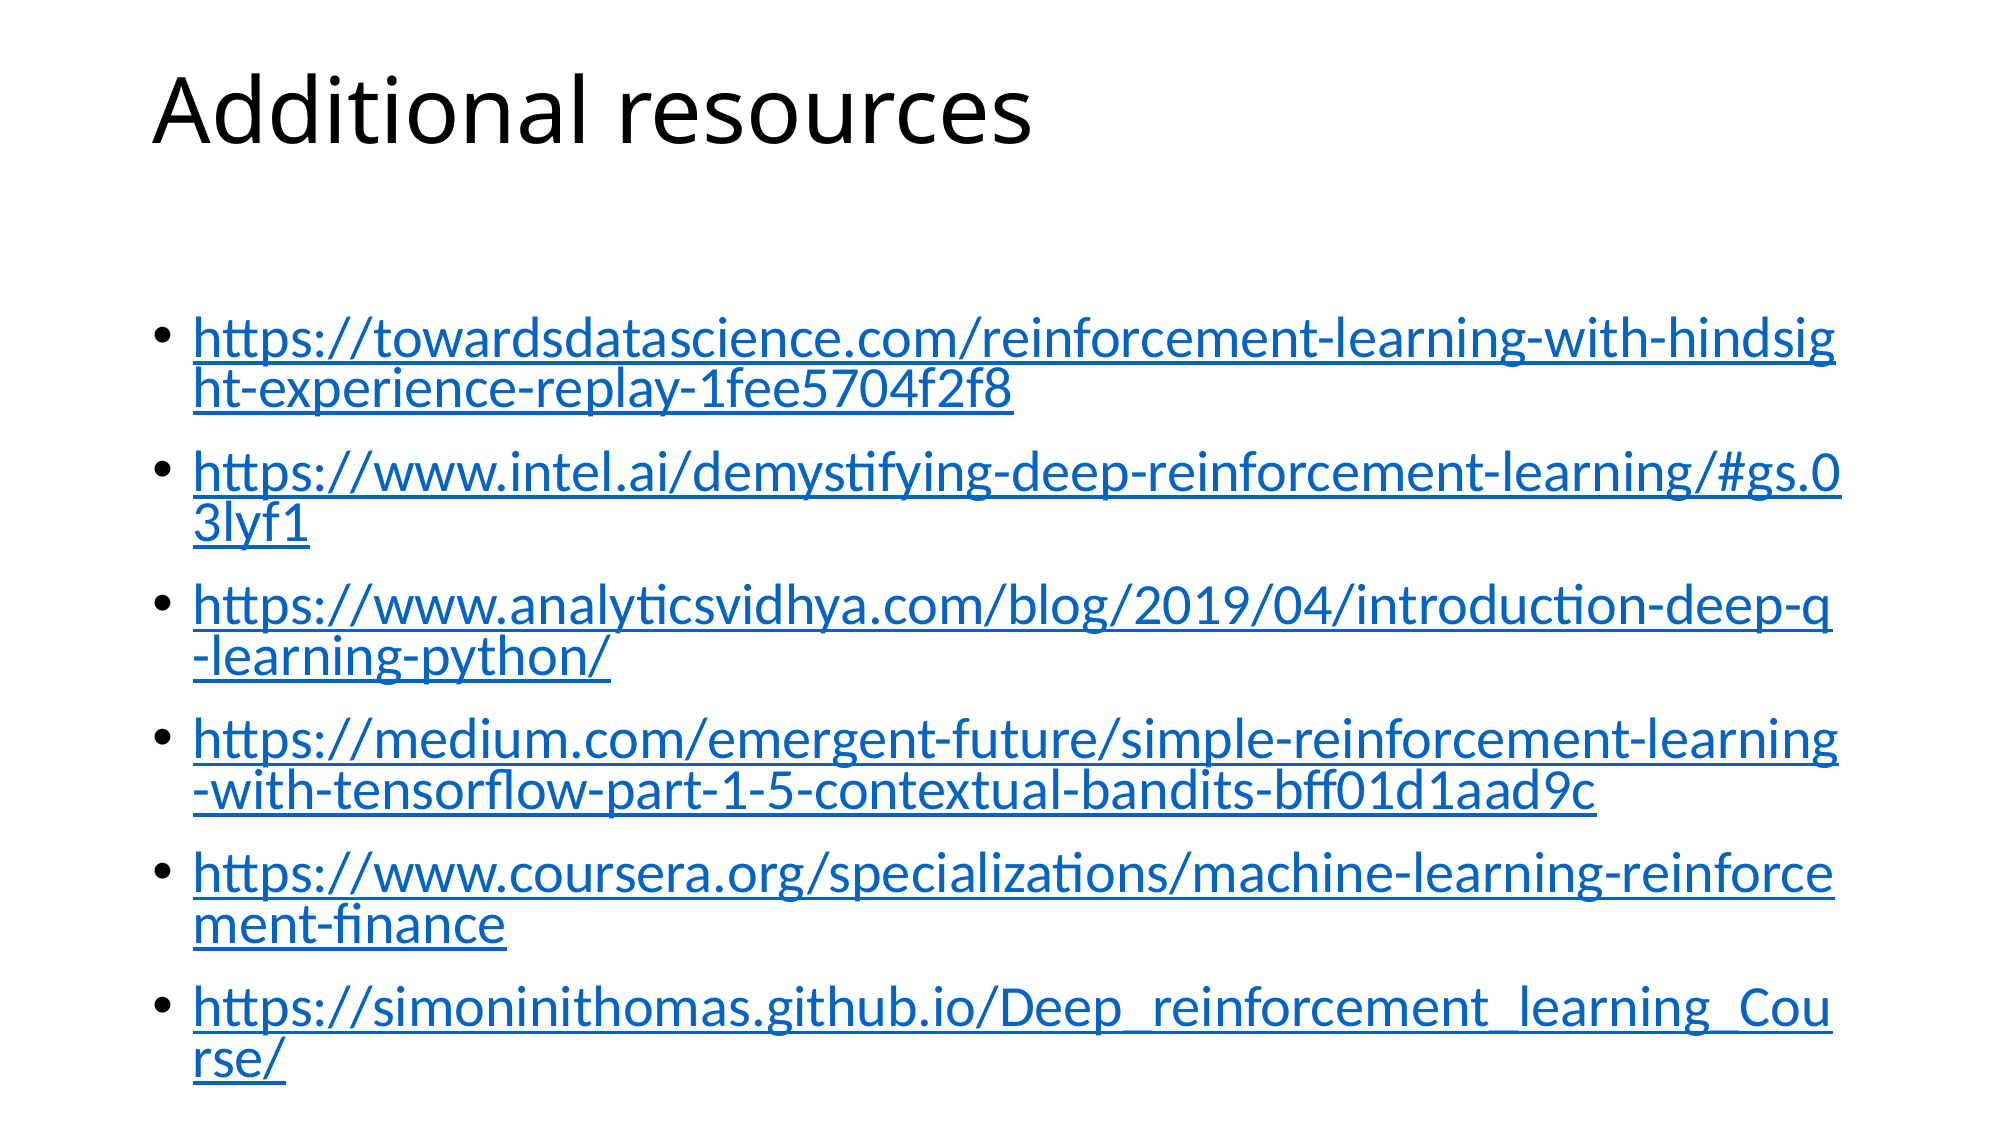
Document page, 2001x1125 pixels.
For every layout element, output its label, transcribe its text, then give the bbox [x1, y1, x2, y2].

title Additional resources [137, 59, 1863, 278]
list https://towardsdatascience.com/reinforcement-learning-with-hindsight-experience-replay-1fee5704f2f8 https://www.intel.ai/demystifying-deep-reinforcement-learning/#gs.03lyf1 https://www.analyticsvidhya.com/blog/2019/04/introduction-deep-q-learning-python/ https://medium.com/emergent-future/simple-reinforcement-learning-with-tensorflow-part-1-5-contextual-bandits-bff01d1aad9c https://www.coursera.org/specializations/machine-learning-reinforcement-finance https://simoninithomas.github.io/Deep_reinforcement_learning_Course/ [137, 299, 1863, 1014]
